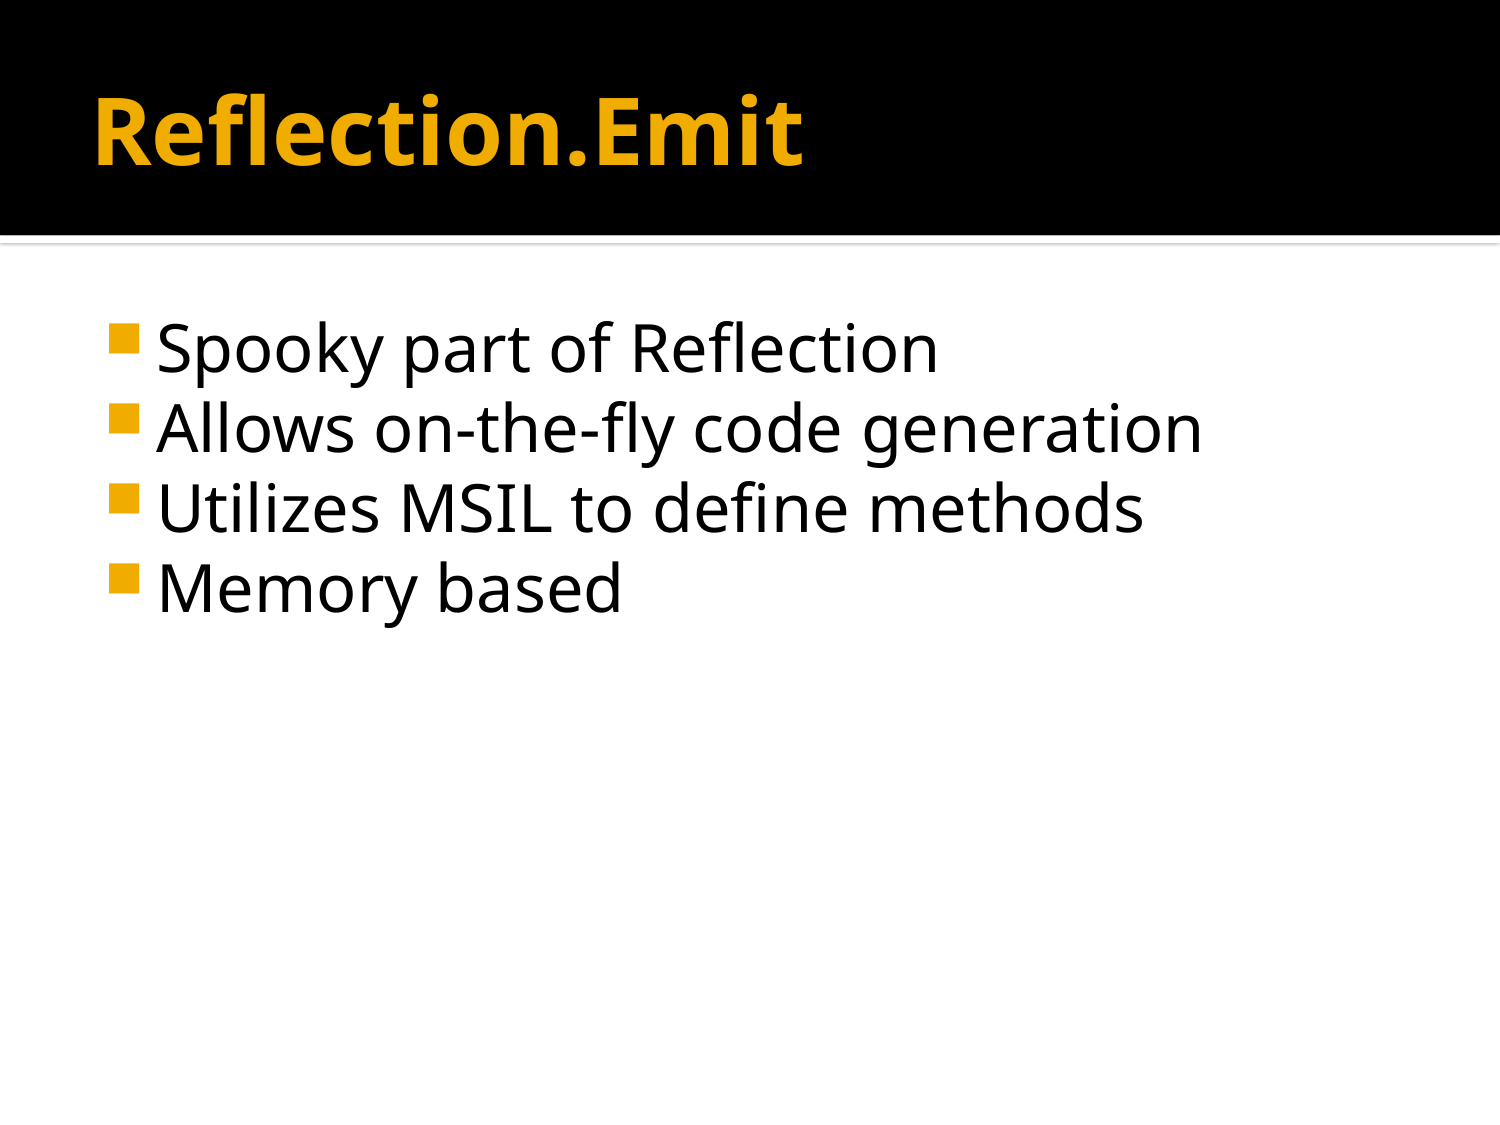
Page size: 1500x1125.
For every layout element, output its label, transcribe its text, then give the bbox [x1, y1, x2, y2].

list Spooky part of Reflection Allows on-the-fly code generation Utilizes MSIL to define methods Memory based [75, 291, 1425, 1050]
title Reflection.Emit [75, 25, 1425, 231]
